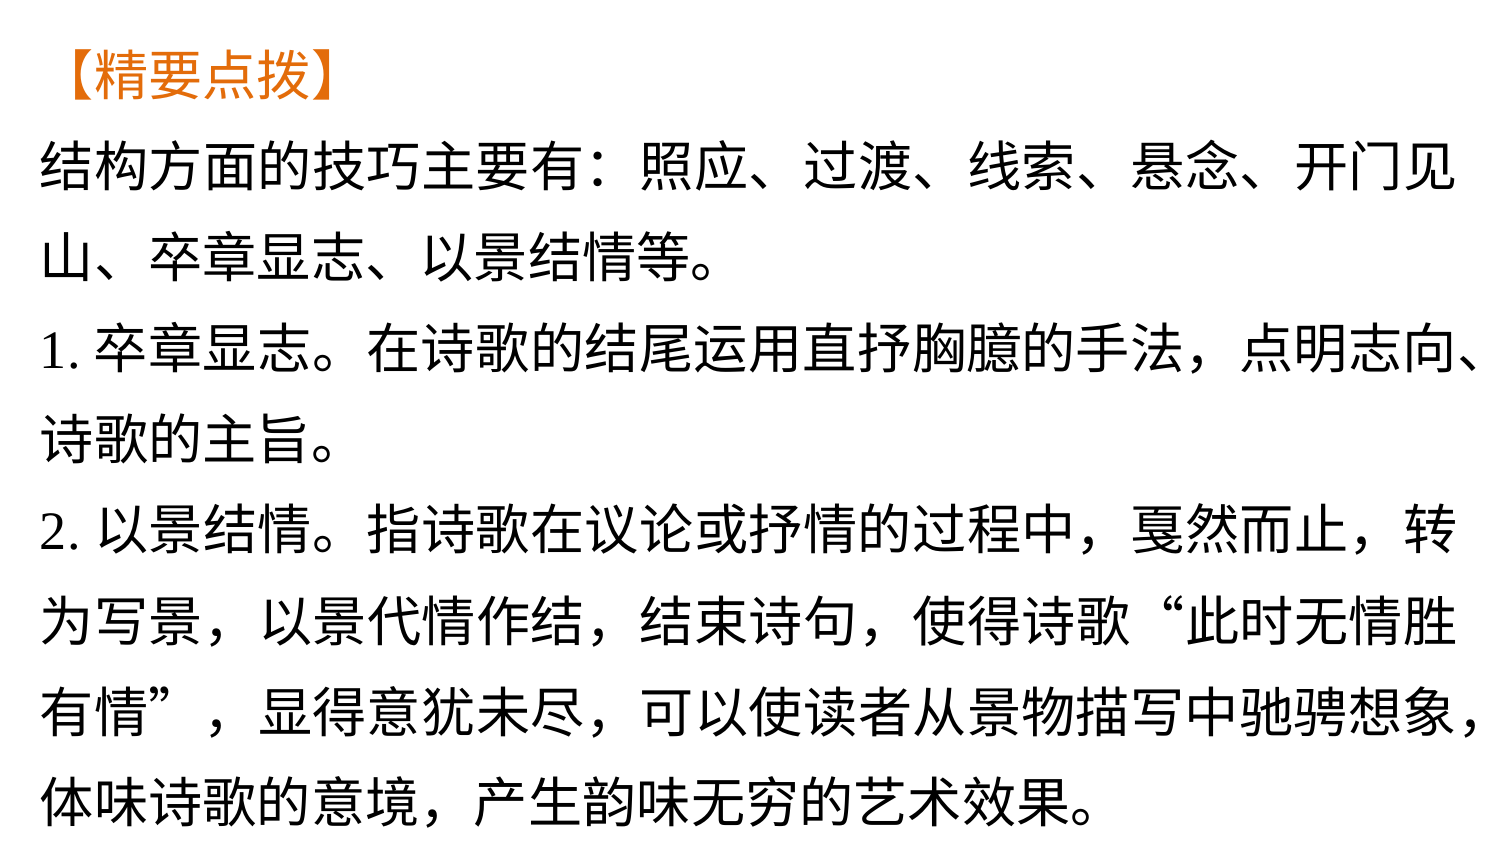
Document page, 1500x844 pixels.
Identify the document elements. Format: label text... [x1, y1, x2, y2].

text_box 【精要点拨】 结构方面的技巧主要有：照应、过渡、线索、悬念、开门见山、卒章显志、以景结情等。 1.卒章显志。在诗歌的结尾运用直抒胸臆的手法，点明志向、诗歌的主旨。 2.以景结情。指诗歌在议论或抒情的过程中，戛然而止，转为写景，以景代情作结，结束诗句，使得诗歌“此时无情胜有情”，显得意犹未尽，可以使读者从景物描写中驰骋想象，体味诗歌的意境，产生韵味无穷的艺术效果。 [25, 7, 1473, 842]
